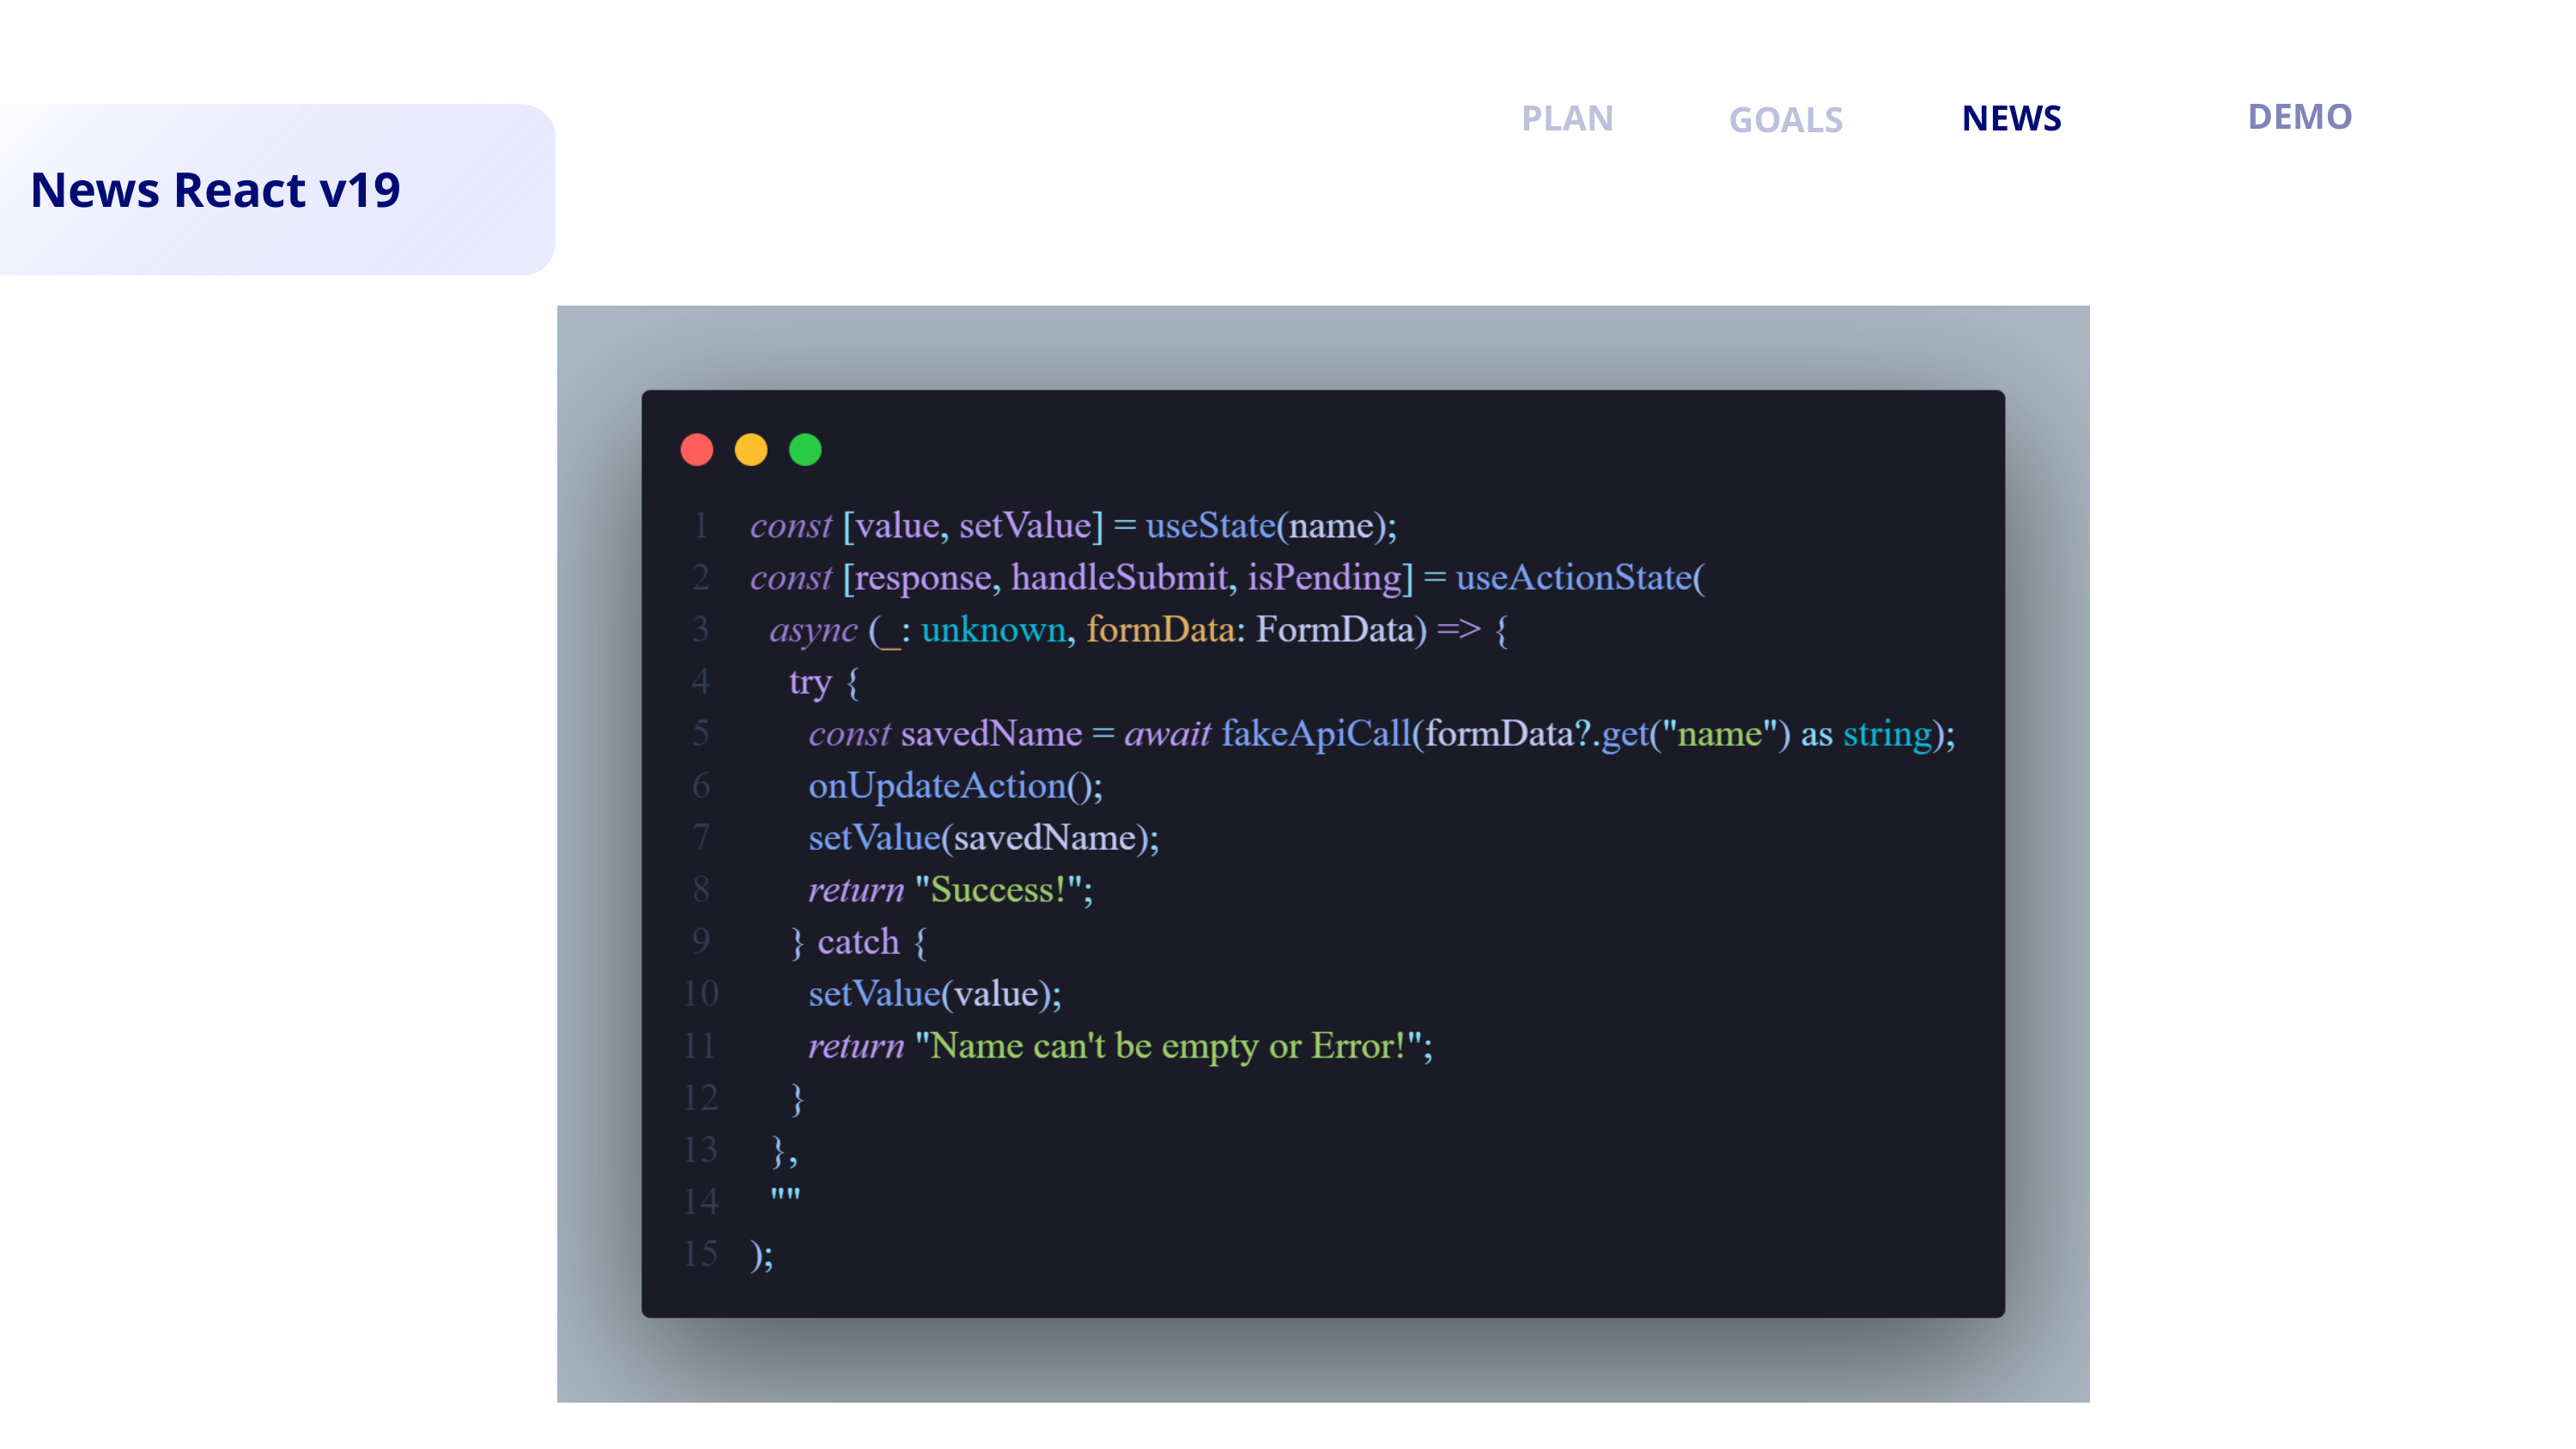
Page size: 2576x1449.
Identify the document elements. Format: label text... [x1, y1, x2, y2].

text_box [0, 103, 556, 276]
text_box PLAN [1381, 88, 1616, 138]
text_box NEWS [1877, 88, 2147, 138]
text_box GOALS [1652, 90, 1921, 140]
text_box DEMO [2188, 88, 2413, 136]
picture [556, 306, 2090, 1403]
